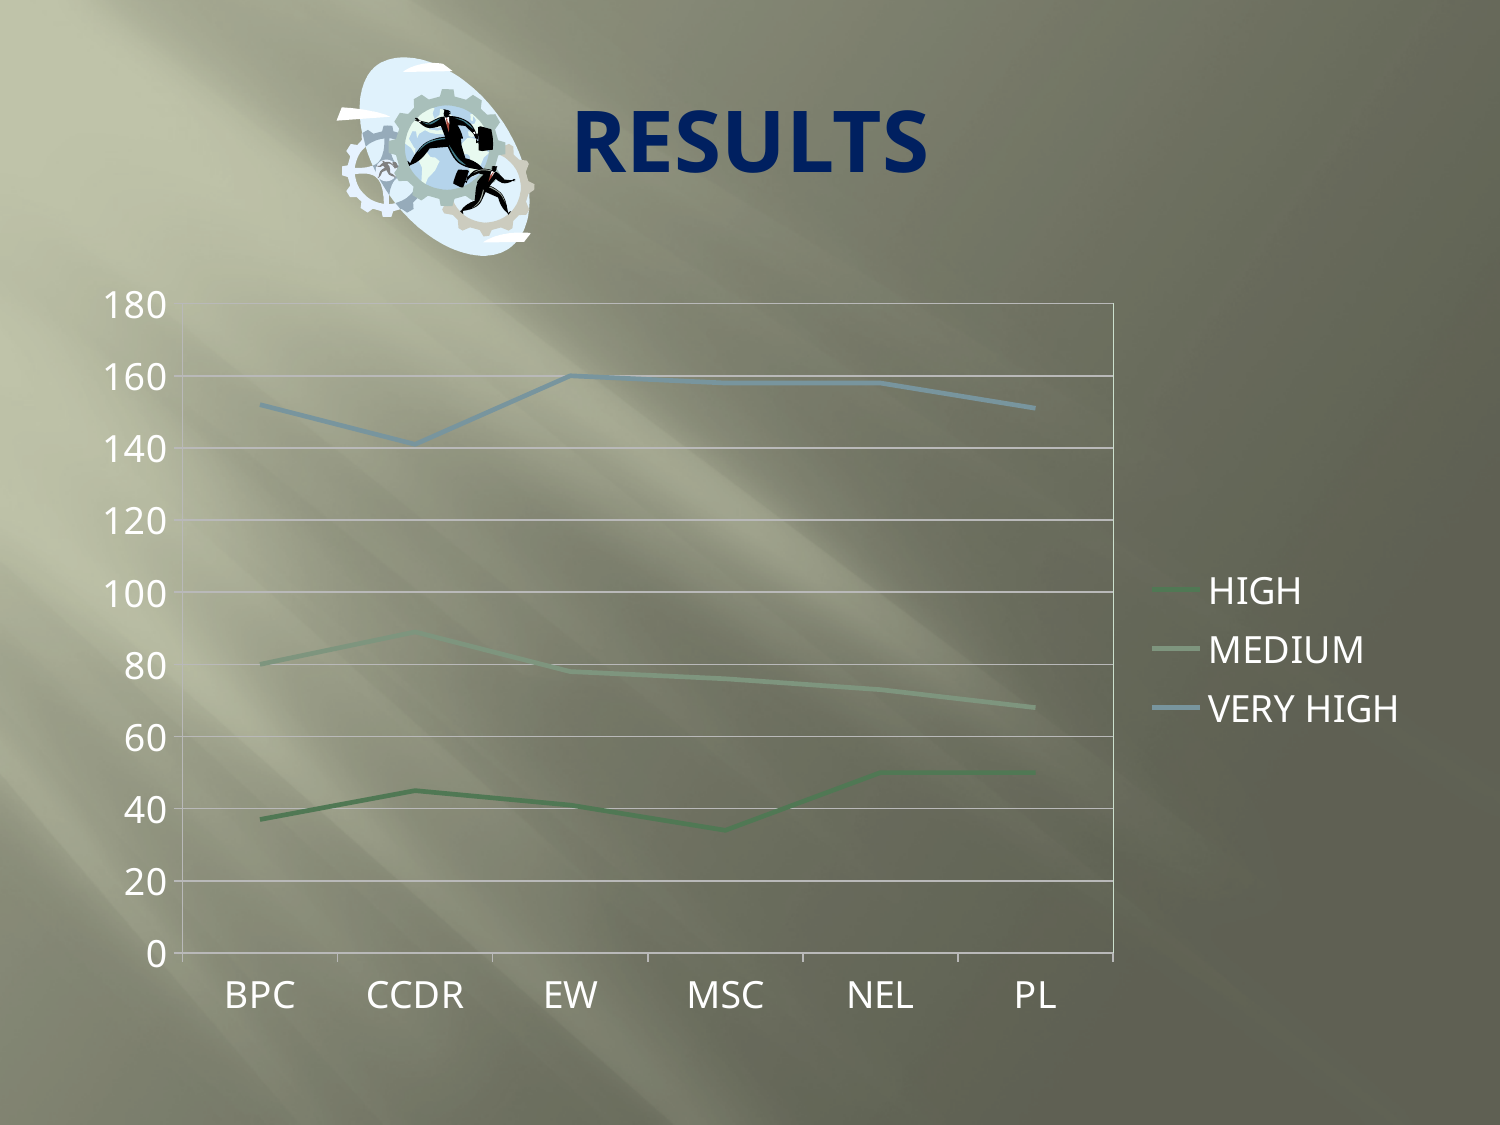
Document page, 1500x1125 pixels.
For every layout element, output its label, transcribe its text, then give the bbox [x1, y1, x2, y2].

chart [74, 262, 1426, 1036]
picture [336, 54, 538, 259]
title RESULTS [75, 45, 1425, 233]
